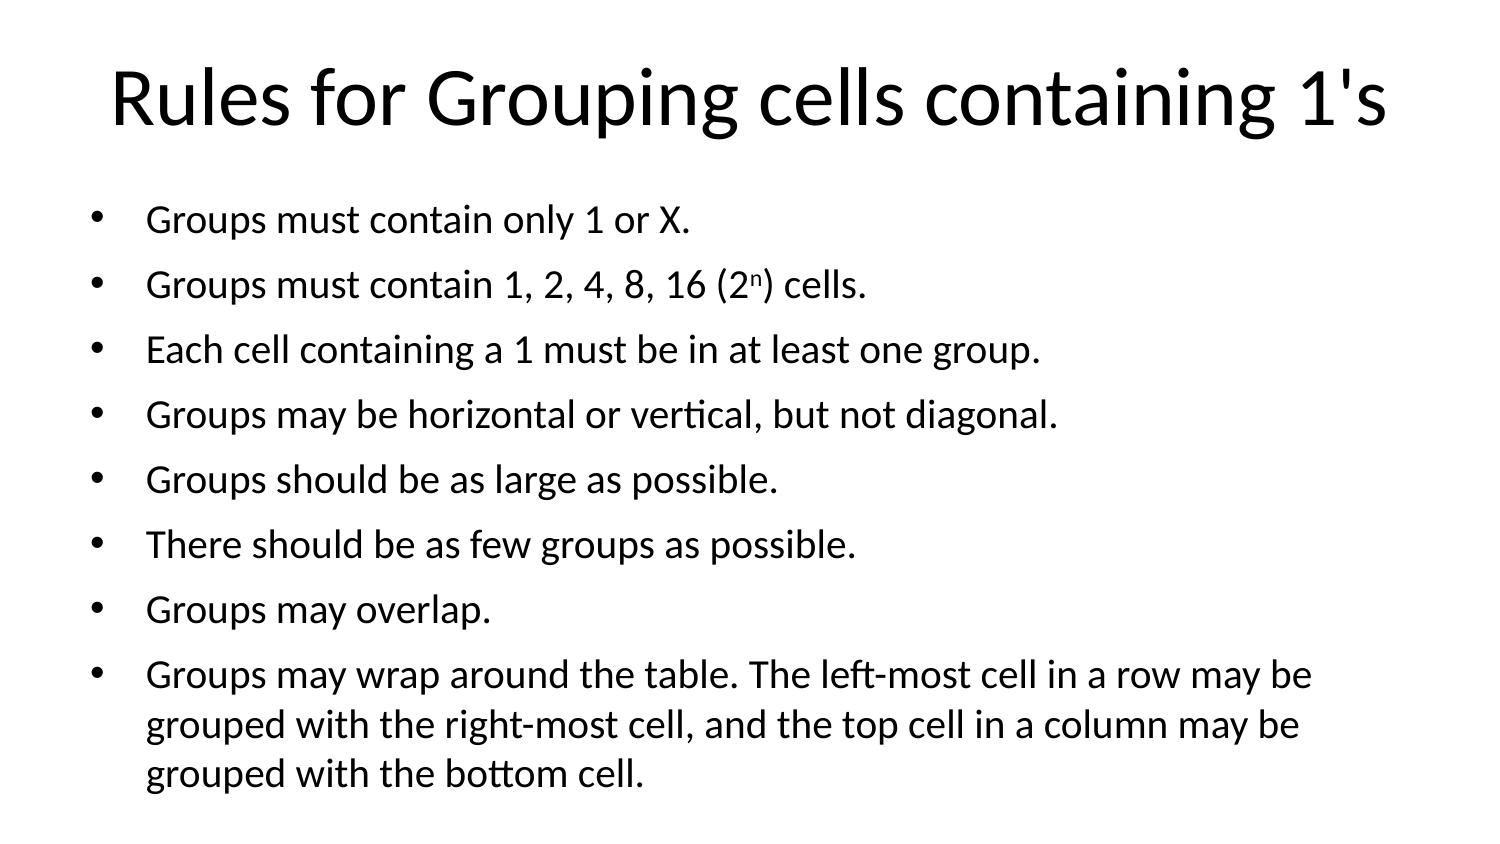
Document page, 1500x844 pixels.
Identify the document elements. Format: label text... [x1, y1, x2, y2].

title Rules for Grouping cells containing 1's [24, 21, 1475, 163]
list Groups must contain only 1 or X. Groups must contain 1, 2, 4, 8, 16 (2n) cells. Each cell containing a 1 must be in at least one group. Groups may be horizontal or vertical, but not diagonal. Groups should be as large as possible. There should be as few groups as possible. Groups may overlap. Groups may wrap around the table. The left-most cell in a row may be grouped with the right-most cell, and the top cell in a column may be grouped with the bottom cell. [75, 184, 1425, 810]
